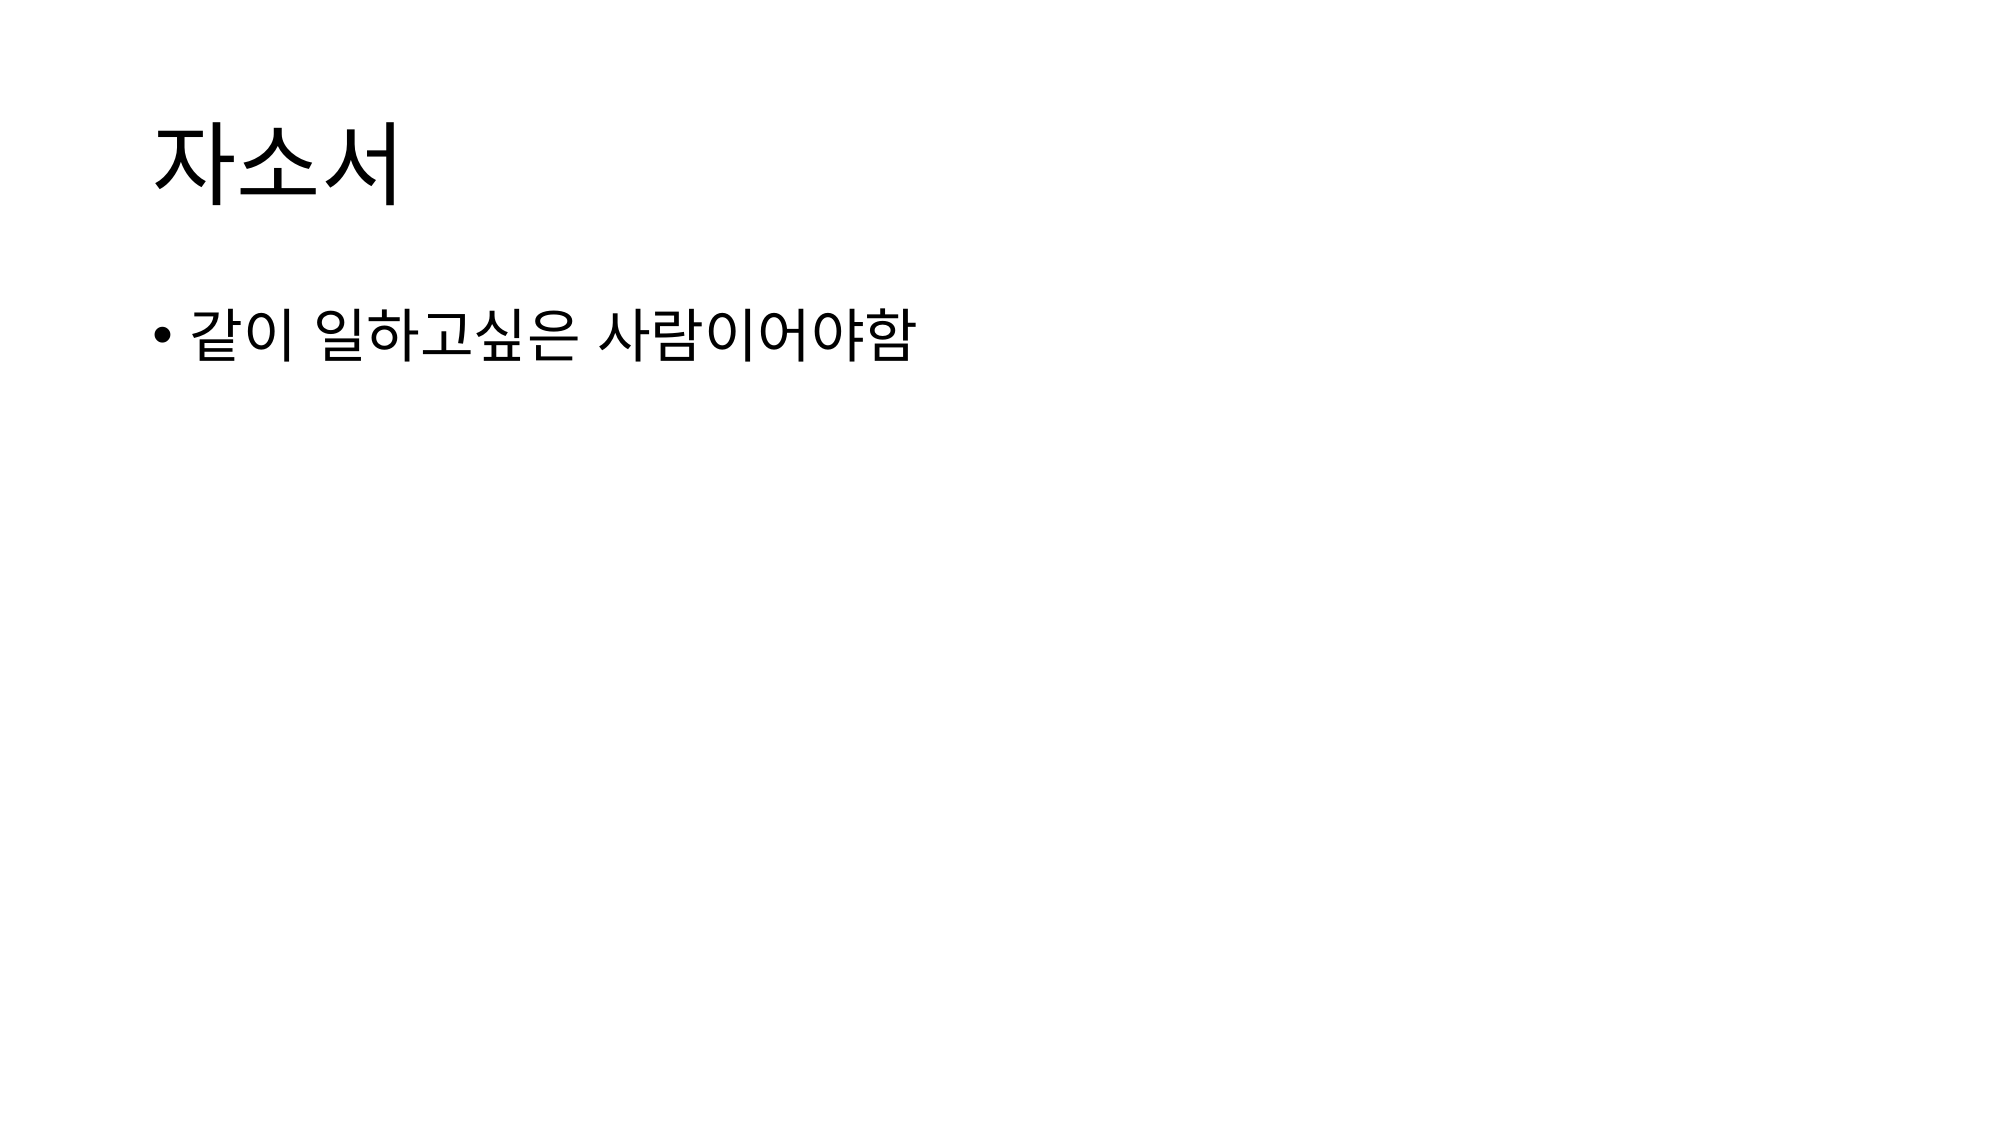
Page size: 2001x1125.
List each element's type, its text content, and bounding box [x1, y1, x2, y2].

title 자소서 [137, 59, 1863, 278]
list 같이 일하고싶은 사람이어야함 [137, 299, 1863, 1014]
